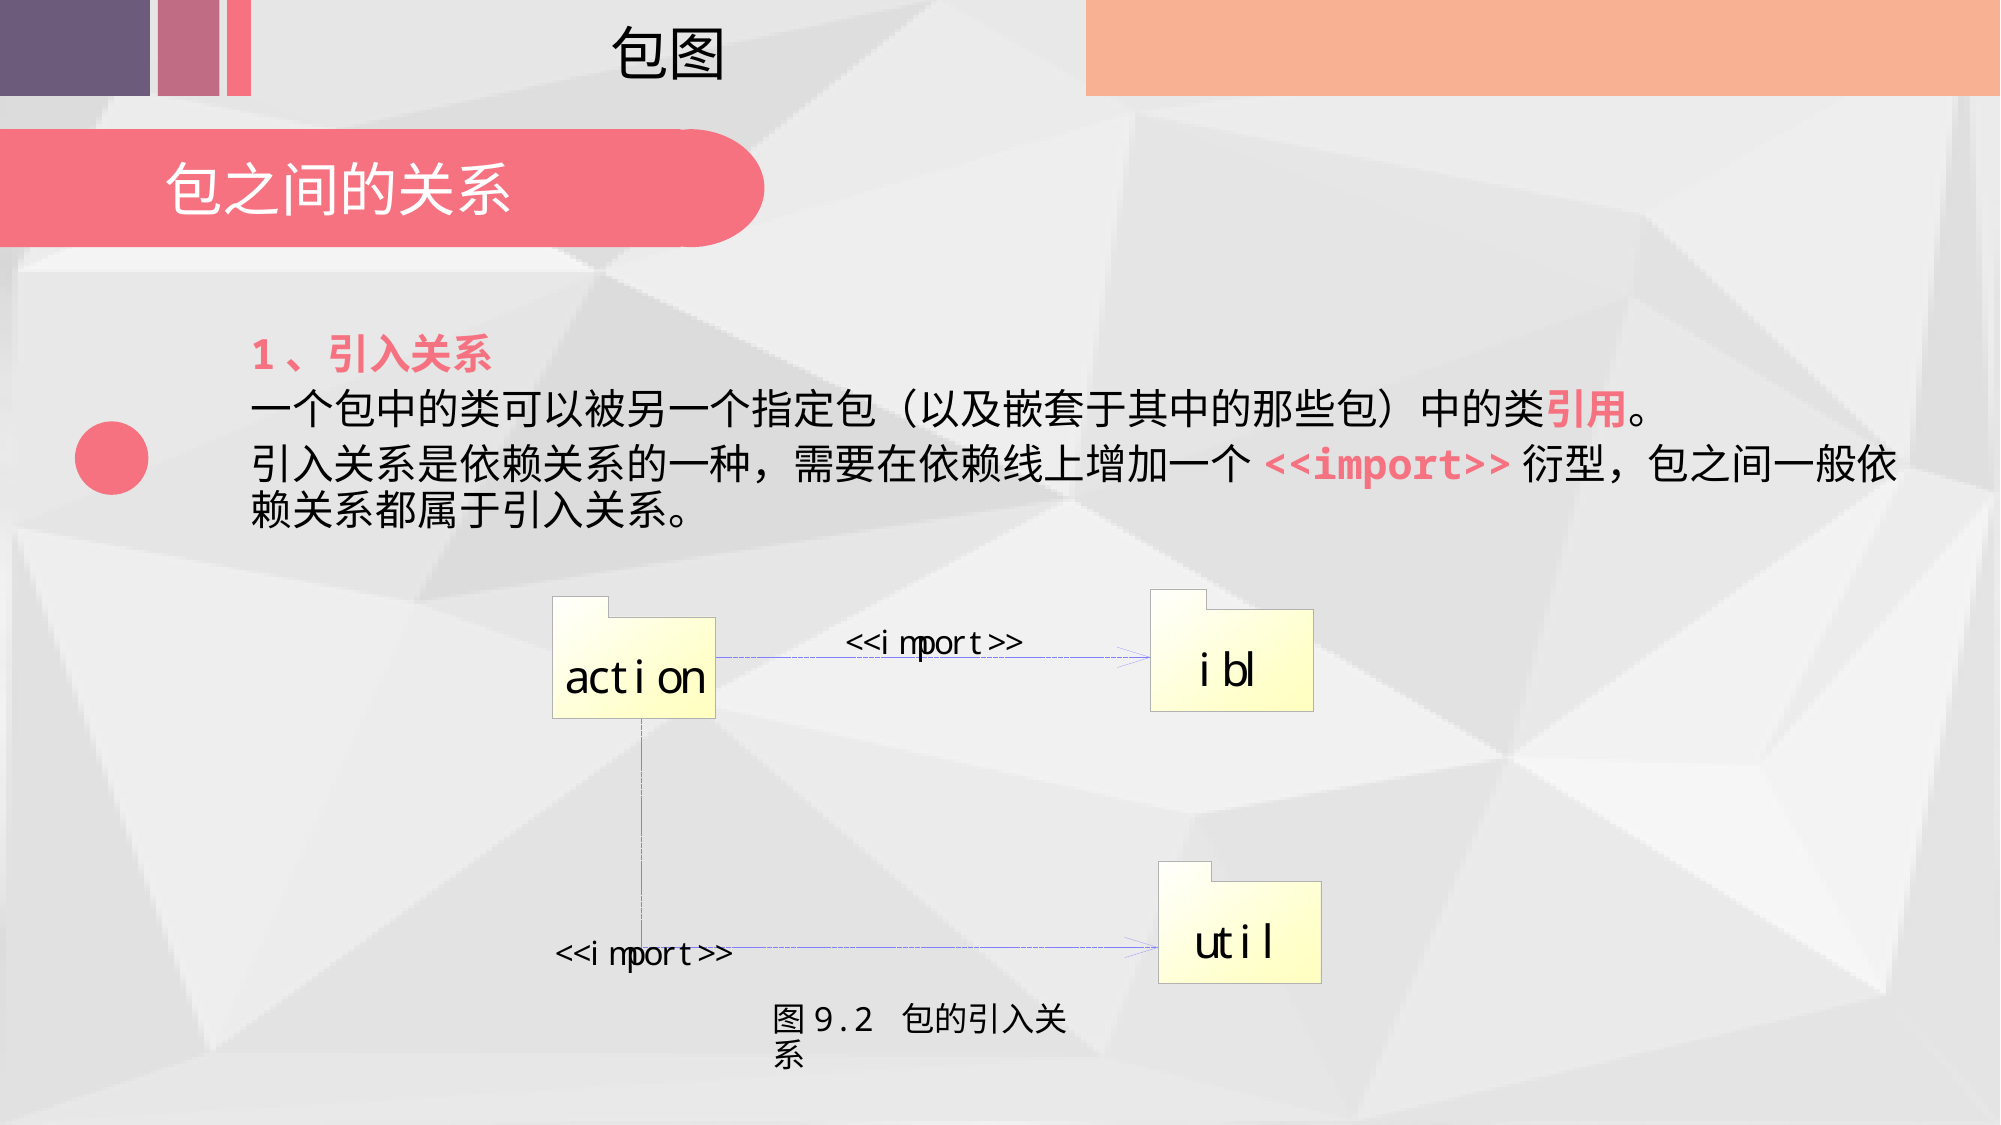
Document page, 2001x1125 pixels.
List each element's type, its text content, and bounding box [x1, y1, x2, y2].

text_box [1086, 0, 2000, 96]
picture [0, 0, 2001, 1125]
text_box [227, 0, 251, 96]
text_box 1、引入关系 一个包中的类可以被另一个指定包（以及嵌套于其中的那些包）中的类引用。 引入关系是依赖关系的一种，需要在依赖线上增加一个<<import>>衍型，包之间一般依赖关系都属于引入关系。 [160, 325, 1916, 712]
text_box [74, 421, 149, 495]
text_box [0, 0, 150, 96]
text_box 图9.2 包的引入关系 [682, 996, 1096, 1083]
text_box 包图 [382, 9, 955, 95]
text_box [157, 0, 220, 96]
text_box [0, 129, 765, 248]
text_box 包之间的关系 [149, 145, 567, 231]
